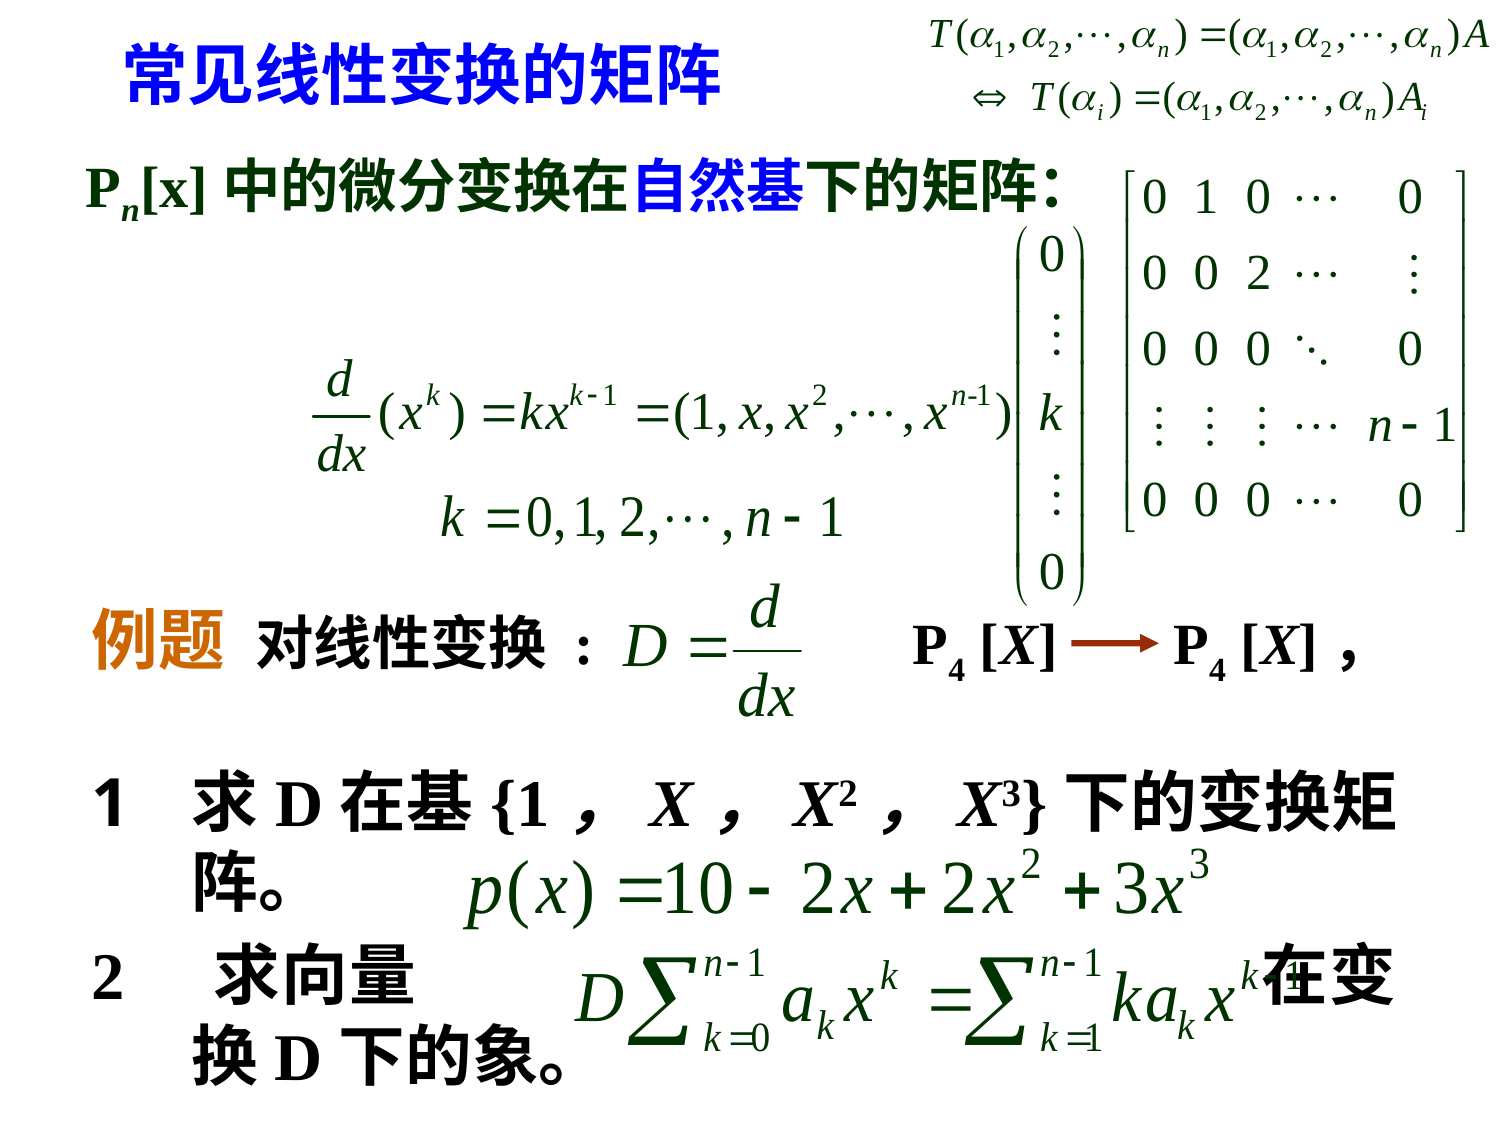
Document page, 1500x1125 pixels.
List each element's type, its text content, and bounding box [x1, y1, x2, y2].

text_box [611, 621, 812, 726]
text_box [303, 216, 1098, 613]
text_box Pn[x]中的微分变换在自然基下的矩阵： [71, 141, 1156, 236]
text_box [1113, 162, 1481, 539]
text_box 常见线性变换的矩阵 [106, 25, 918, 121]
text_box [561, 931, 1319, 1066]
list 例题 对线性变换 : P4 [X] P4 [X]， 求D在基{1，X，X2，X3}下的变换矩阵。 2 求向量 在变换D下的象。 [76, 590, 1415, 1042]
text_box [446, 830, 1217, 941]
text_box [923, 6, 1493, 128]
text_box [1071, 637, 1159, 650]
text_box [431, 481, 848, 558]
